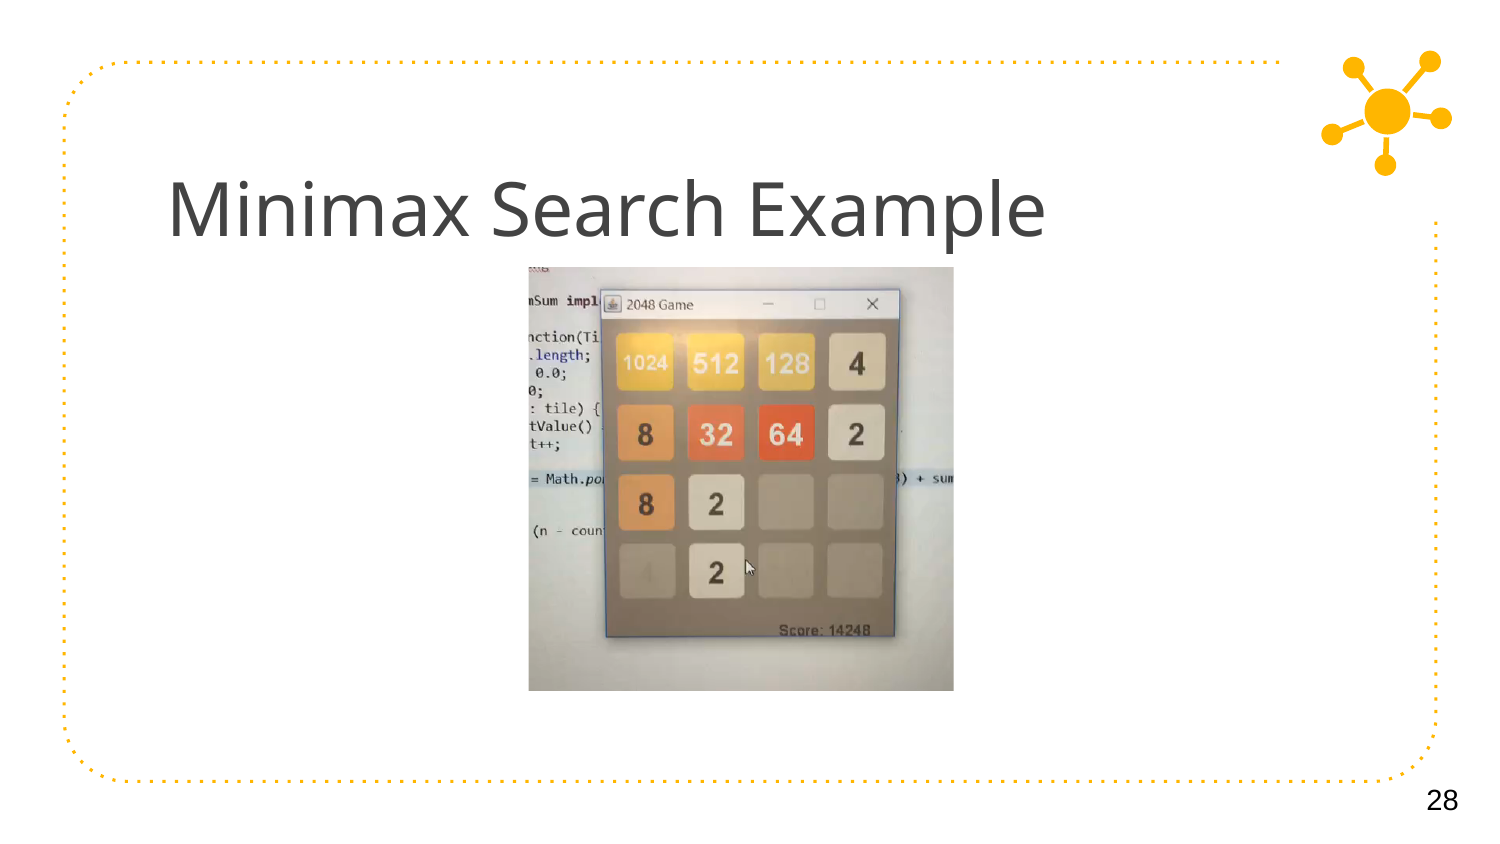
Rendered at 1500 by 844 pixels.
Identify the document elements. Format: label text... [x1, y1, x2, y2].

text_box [1321, 50, 1453, 177]
title Minimax Search Example [151, 146, 1278, 287]
picture [528, 266, 954, 691]
slide_number ‹#› [1411, 753, 1500, 844]
